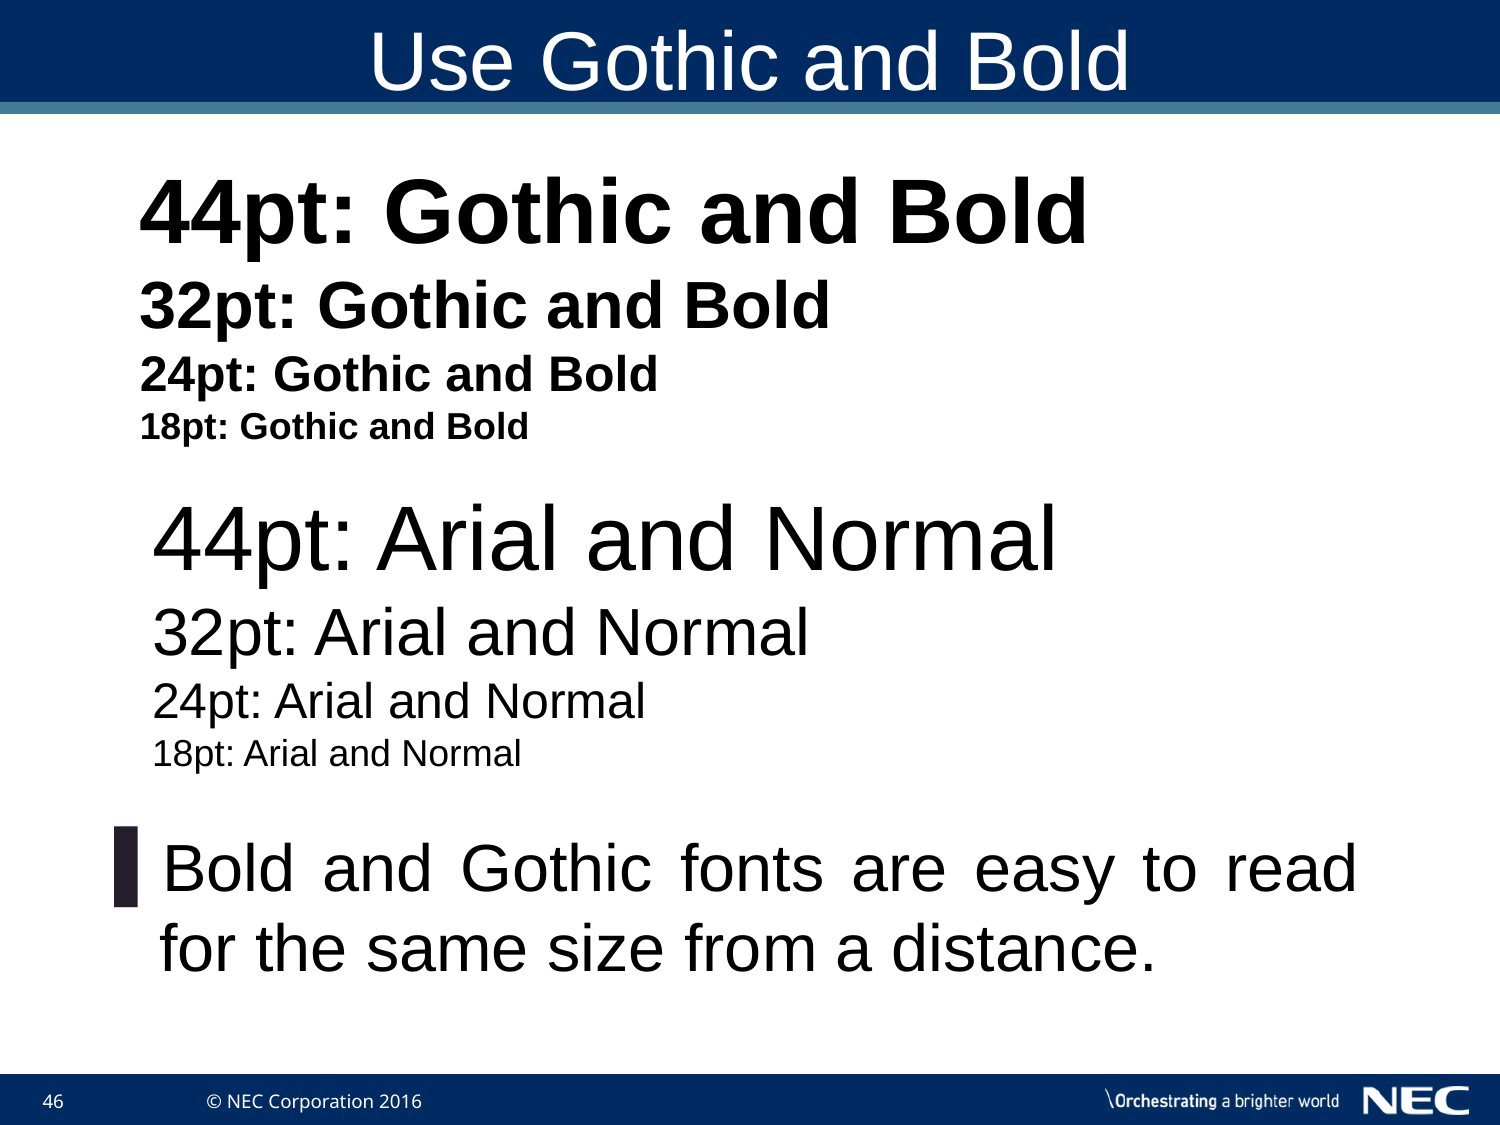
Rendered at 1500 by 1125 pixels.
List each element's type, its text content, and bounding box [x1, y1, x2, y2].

picture [0, 0, 1500, 114]
picture [0, 1074, 1500, 1125]
text_box 44pt: Arial and Normal 32pt: Arial and Normal 24pt: Arial and Normal 18pt: Arial and Normal [137, 475, 1413, 776]
text_box Bold and Gothic fonts are easy to read for the same size from a distance. [99, 817, 1375, 1018]
title Use Gothic and Bold [29, 18, 1471, 96]
text_box 44pt: Gothic and Bold 32pt: Gothic and Bold 24pt: Gothic and Bold 18pt: Gothic and Bold [124, 149, 1400, 450]
